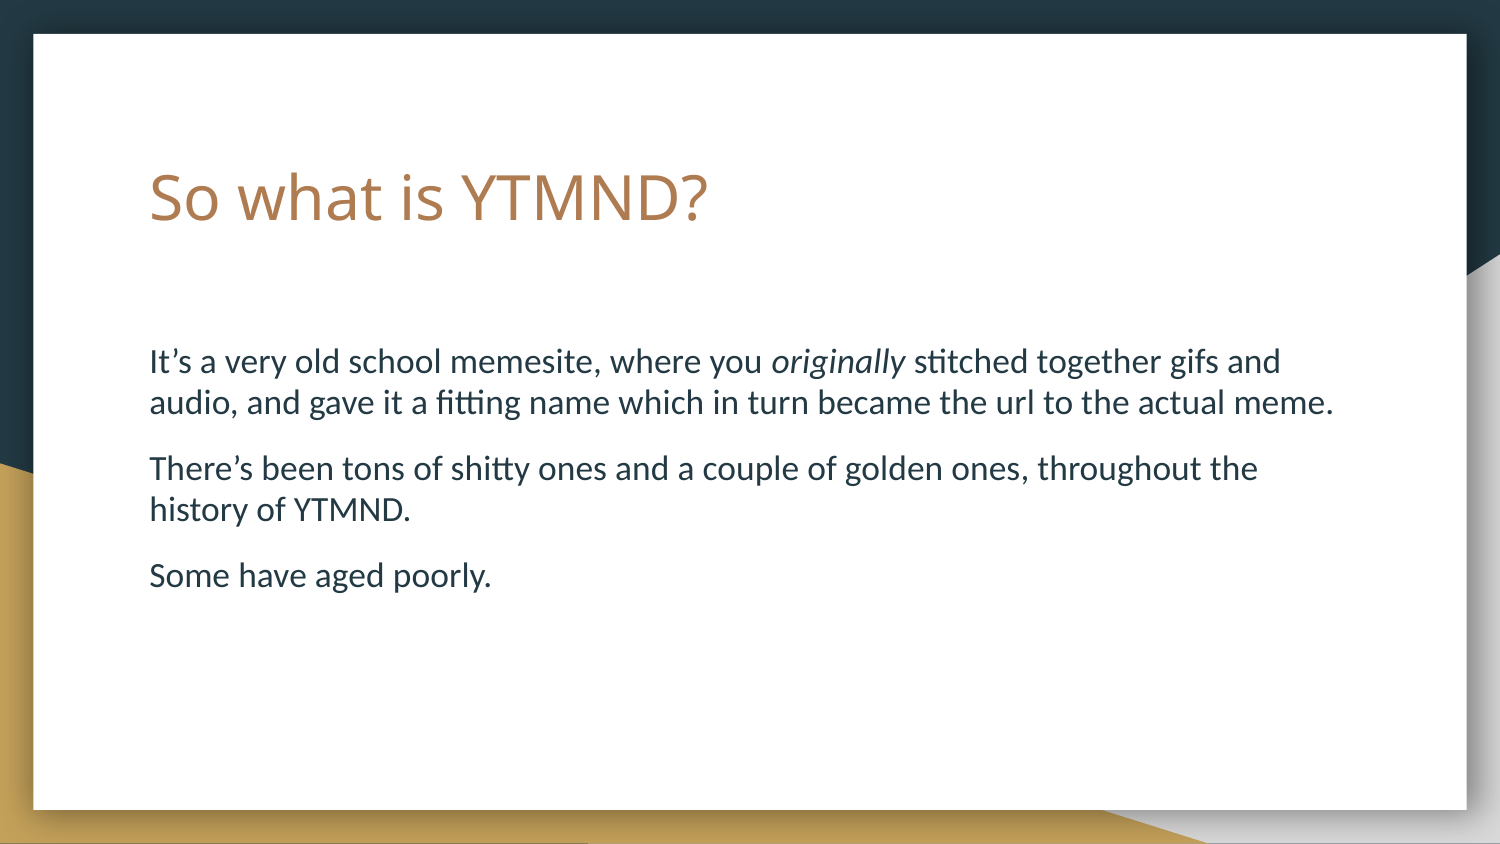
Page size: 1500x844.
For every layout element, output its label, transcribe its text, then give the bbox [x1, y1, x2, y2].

list It’s a very old school memesite, where you originally stitched together gifs and audio, and gave it a fitting name which in turn became the url to the actual meme. There’s been tons of shitty ones and a couple of golden ones, throughout the history of YTMND. Some have aged poorly. [134, 326, 1366, 729]
title So what is YTMND? [134, 138, 1366, 296]
